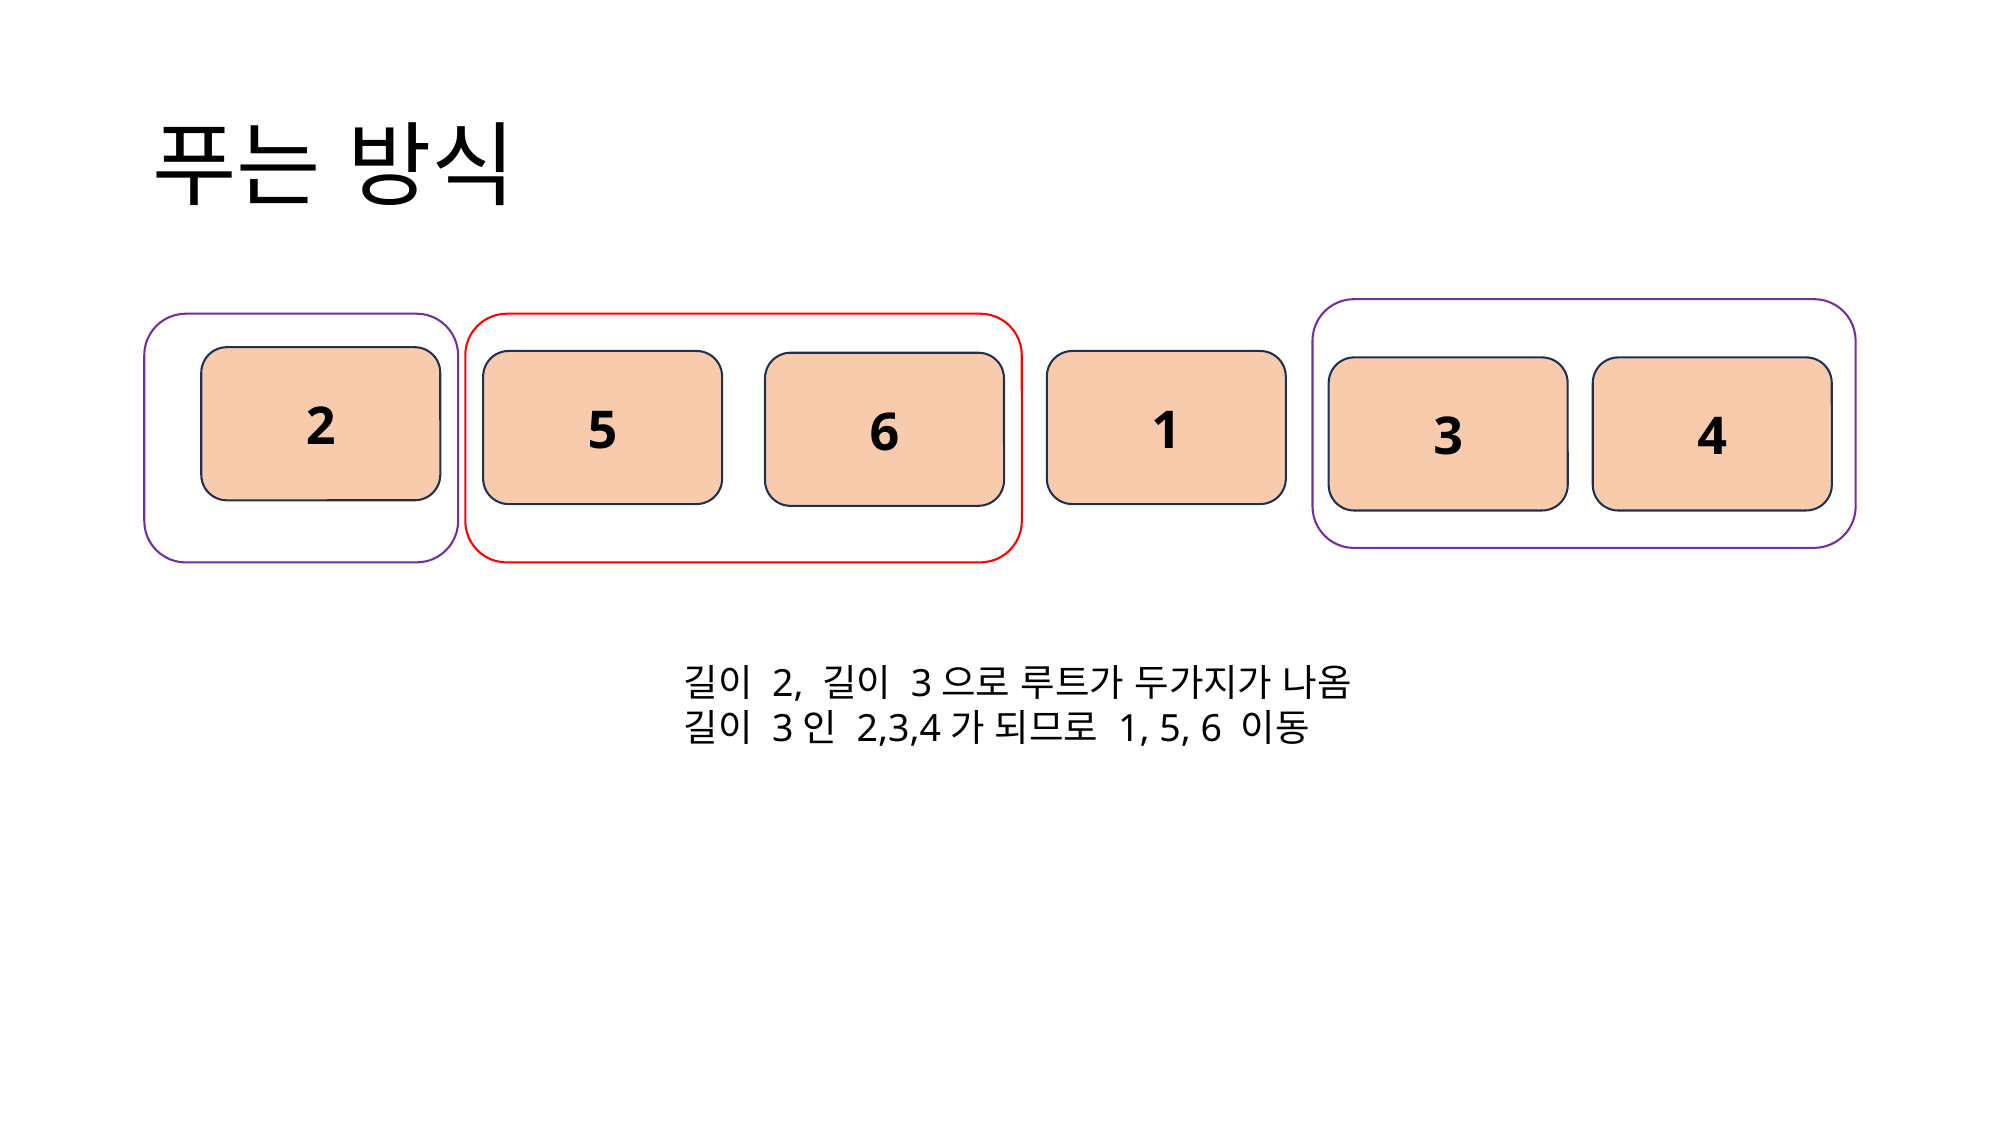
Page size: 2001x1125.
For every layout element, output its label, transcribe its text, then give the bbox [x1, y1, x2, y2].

text_box [464, 312, 1023, 564]
text_box [1311, 298, 1857, 549]
title 푸는 방식 [137, 59, 1863, 278]
text_box 길이 2, 길이 3으로 루트가 두가지가 나옴 길이 3인 2,3,4가 되므로 1, 5, 6 이동 [668, 651, 1449, 757]
text_box 1 [1045, 349, 1287, 506]
text_box [143, 312, 460, 564]
